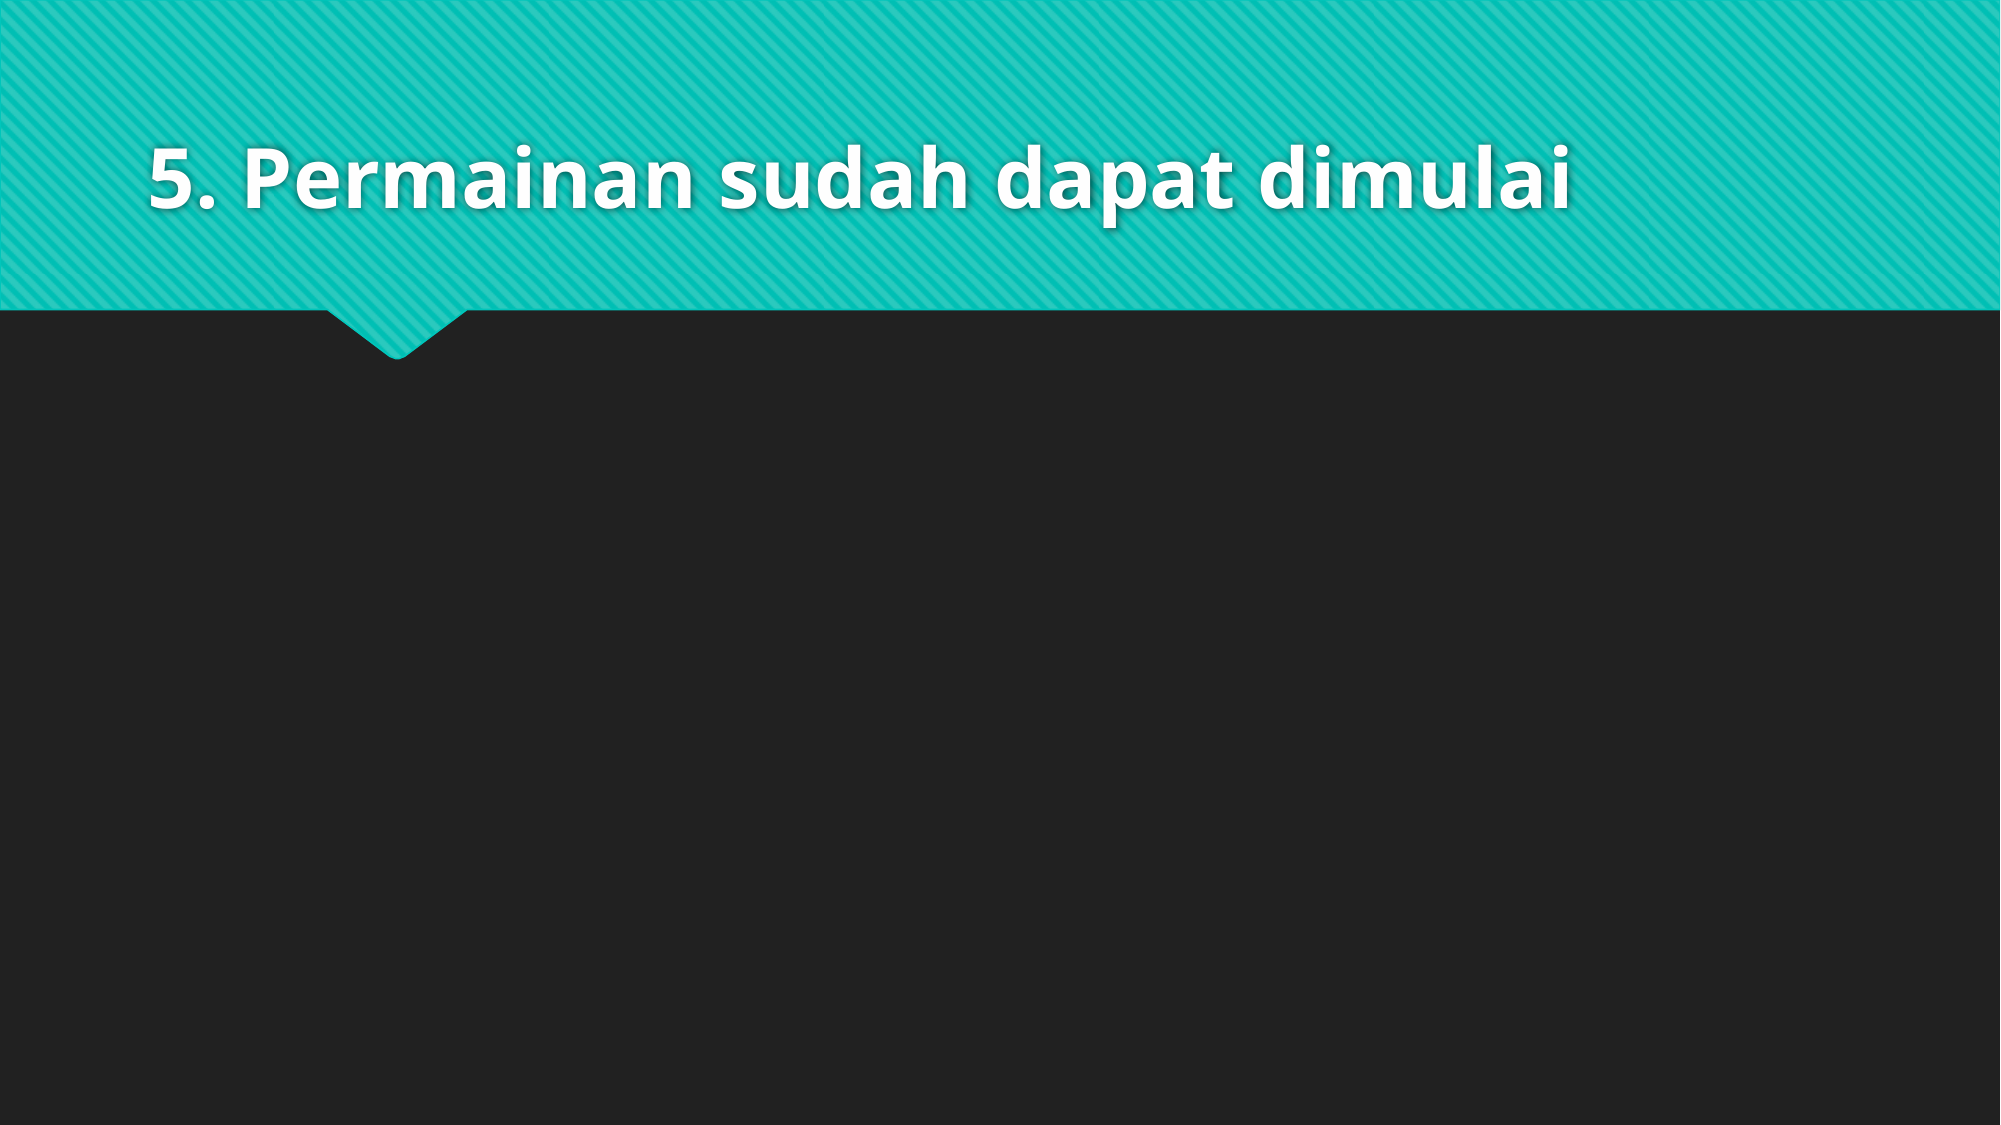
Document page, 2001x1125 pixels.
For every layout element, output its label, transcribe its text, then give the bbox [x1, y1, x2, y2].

title 5. Permainan sudah dapat dimulai [132, 73, 1868, 233]
